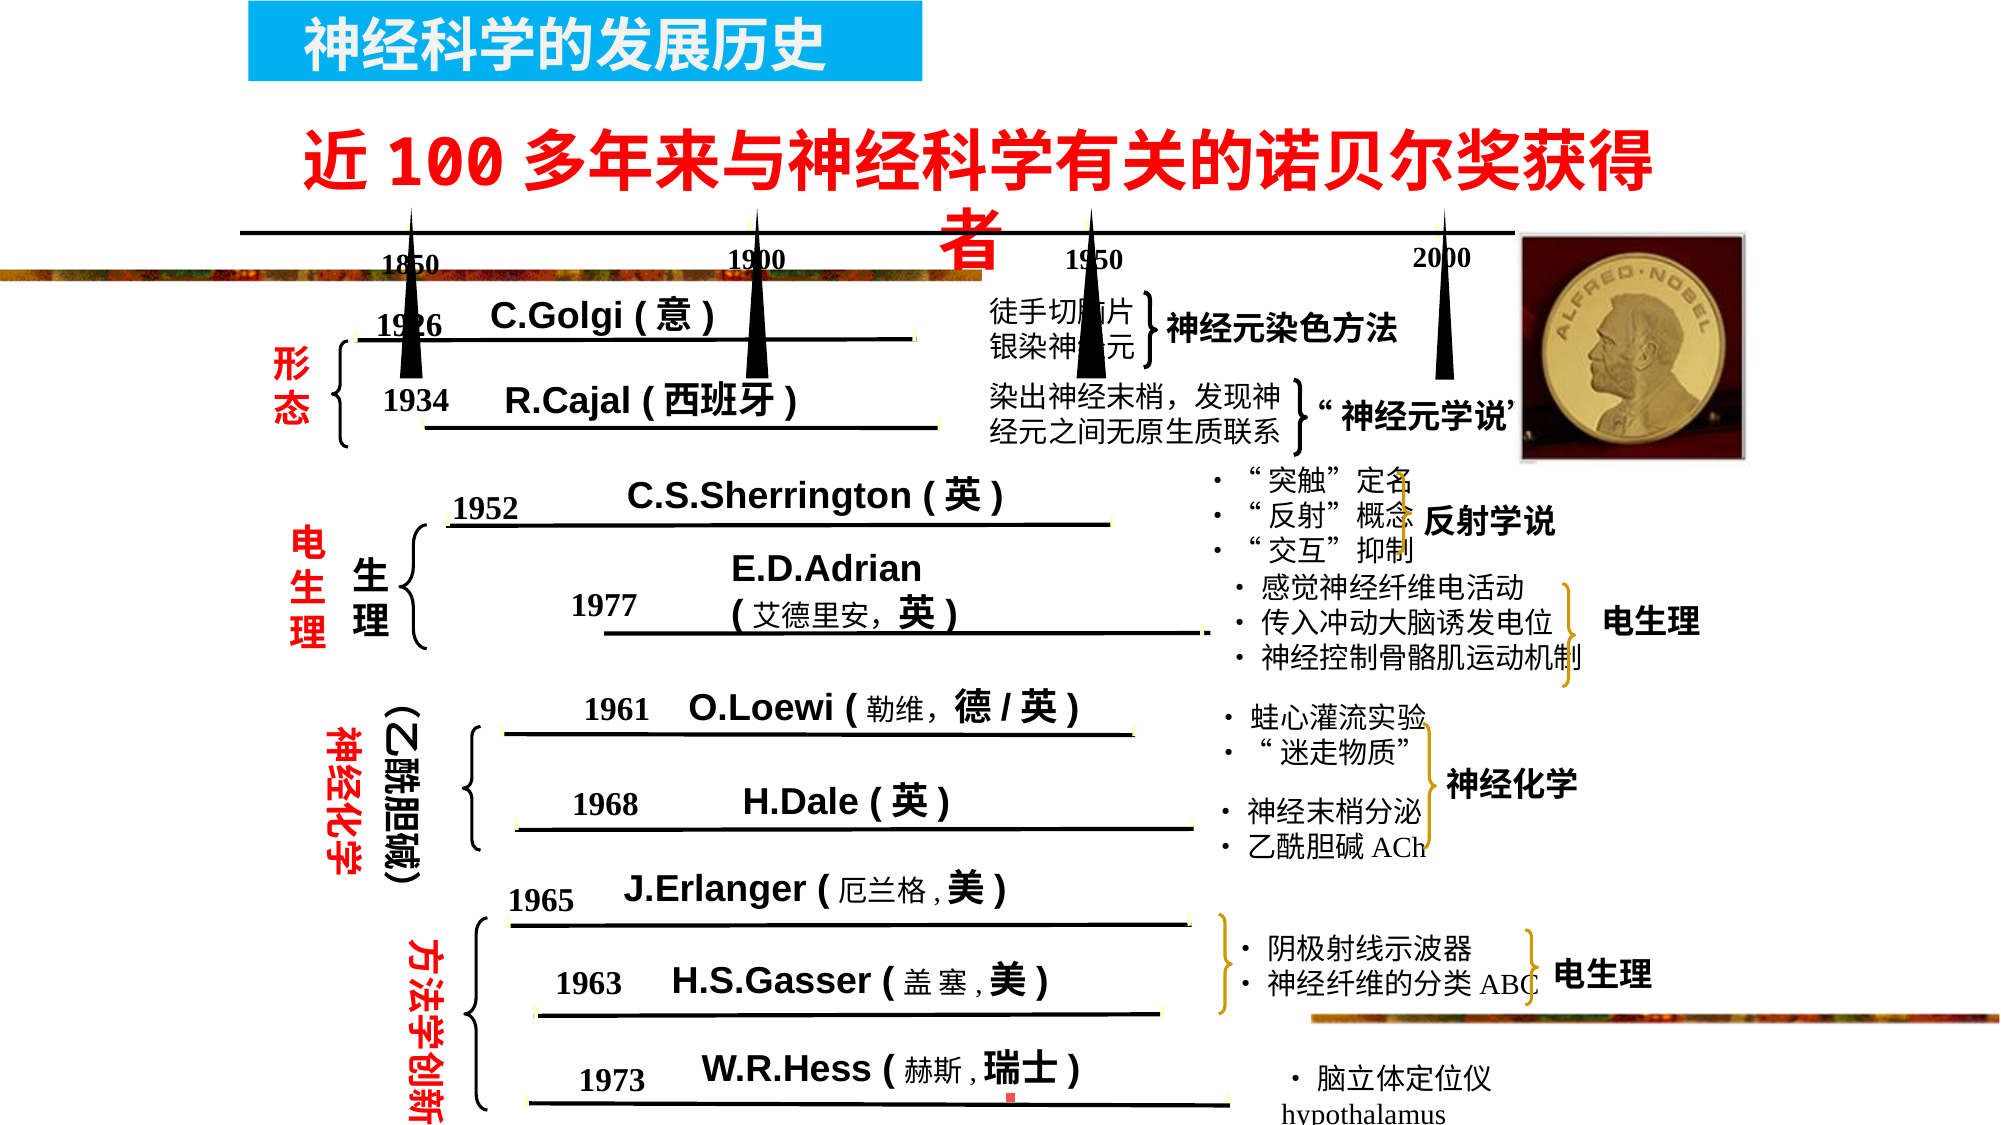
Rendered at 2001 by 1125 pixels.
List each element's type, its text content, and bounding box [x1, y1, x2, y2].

text_box 1968 [557, 774, 678, 829]
text_box 电生理 [1586, 592, 1717, 648]
text_box 反射学说 [1408, 492, 1572, 548]
text_box [464, 917, 488, 1111]
text_box 方法学创新 [381, 924, 458, 1125]
text_box [1562, 583, 1575, 687]
text_box J.Erlanger (厄兰格,美) [608, 856, 1022, 917]
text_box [298, 667, 434, 972]
text_box E.D.Adrian (艾德里安，英) [716, 536, 1092, 633]
text_box 1952 [437, 478, 535, 534]
text_box W.R.Hess (赫斯,瑞士) [686, 1036, 1096, 1097]
text_box 形态 [258, 389, 334, 438]
text_box [1293, 389, 1307, 455]
text_box [1218, 914, 1232, 1014]
text_box [1396, 472, 1408, 554]
picture [0, 268, 239, 285]
text_box [1525, 929, 1538, 1005]
text_box [1006, 1093, 1015, 1102]
text_box 1965 [492, 870, 590, 926]
text_box •脑立体定位仪 hypothalamus [1266, 1053, 1667, 1125]
text_box “神经元学说” [1313, 389, 1510, 443]
text_box E.D.Adrian (艾德里安，英) [716, 634, 1092, 641]
text_box 1977 [555, 575, 653, 631]
text_box 近100多年来与神经科学有关的诺贝尔奖获得者 [258, 110, 1700, 206]
text_box •阴极射线示波器 •神经纤维的分类ABC [1225, 923, 1555, 1008]
text_box C.S.Sherrington (英) [612, 463, 1019, 524]
text_box •感觉神经纤维电活动 •传入冲动大脑诱发电位 •神经控制骨骼肌运动机制 [1210, 562, 1623, 682]
text_box 1973 [563, 1051, 661, 1103]
text_box 神经化学 [1431, 755, 1595, 811]
text_box 1961 [568, 679, 666, 734]
text_box H.Dale (英) [727, 769, 965, 829]
text_box 1963 [540, 953, 638, 1009]
text_box 电生理 [1538, 945, 1668, 1001]
text_box [1423, 723, 1431, 849]
text_box 1934 [367, 389, 465, 426]
text_box [404, 524, 427, 649]
text_box H.S.Gasser (盖 塞,美) [656, 949, 1064, 1009]
text_box •蛙心灌流实验 •“迷走物质” [1199, 692, 1442, 777]
text_box O.Loewi (勒维，德/英) [673, 675, 1094, 736]
text_box [463, 726, 481, 851]
text_box R.Cajal (西班牙) [489, 389, 813, 427]
picture [1311, 1013, 2000, 1026]
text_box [239, 207, 1741, 380]
picture [1515, 230, 1751, 466]
text_box •“突触”定名 •“反射”概念 •“交互”抑制 [1188, 454, 1430, 575]
text_box 染出神经末梢，发现神经元之间无原生质联系 [975, 389, 1313, 456]
text_box 神经科学的发展历史 [248, 0, 923, 82]
text_box •神经末梢分泌 •乙酰胆碱ACh [1196, 785, 1442, 871]
text_box [334, 389, 348, 448]
text_box [408, 389, 583, 402]
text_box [274, 511, 401, 662]
